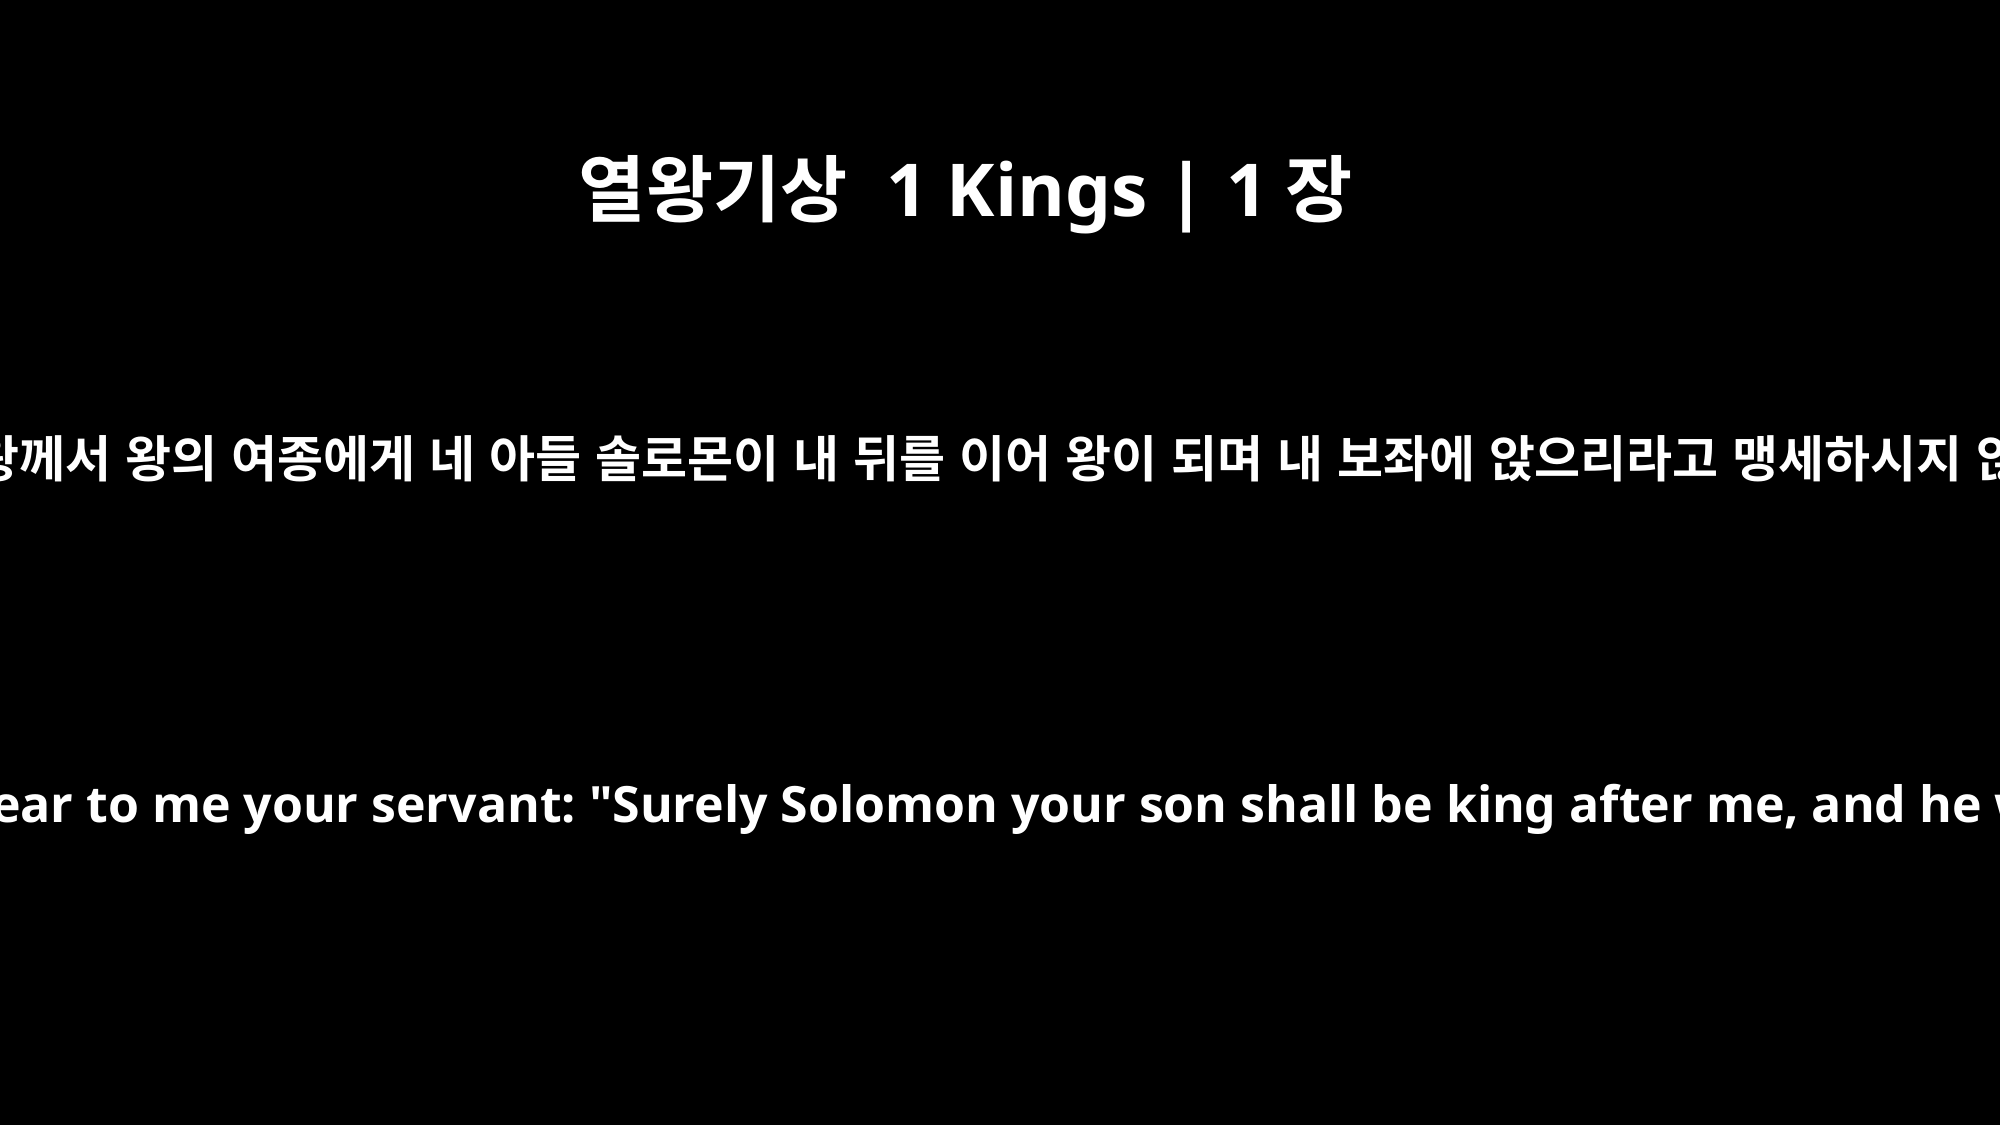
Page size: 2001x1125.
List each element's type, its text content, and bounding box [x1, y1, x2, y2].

text_box Go in to King David and say to him, `My lord the king, did you not swear to me your servant: "Surely Solomon your son shall be king after me, and he will sit on my throne"? Why then has Adonijah become king?' [0, 764, 2000, 840]
text_box 열왕기상 1 Kings | 1장 [564, 136, 1368, 239]
text_box 13 곧바로 다윗 왕에게 가서 이렇게 말씀하십시오. ‘내 주 왕이여, 왕께서 왕의 여종에게 네 아들 솔로몬이 내 뒤를 이어 왕이 되며 내 보좌에 앉으리라고 맹세하시지 않았습니까? 그런데 어떻게 아도니야가 왕이 됐단 말입니까?’ [0, 359, 2000, 495]
